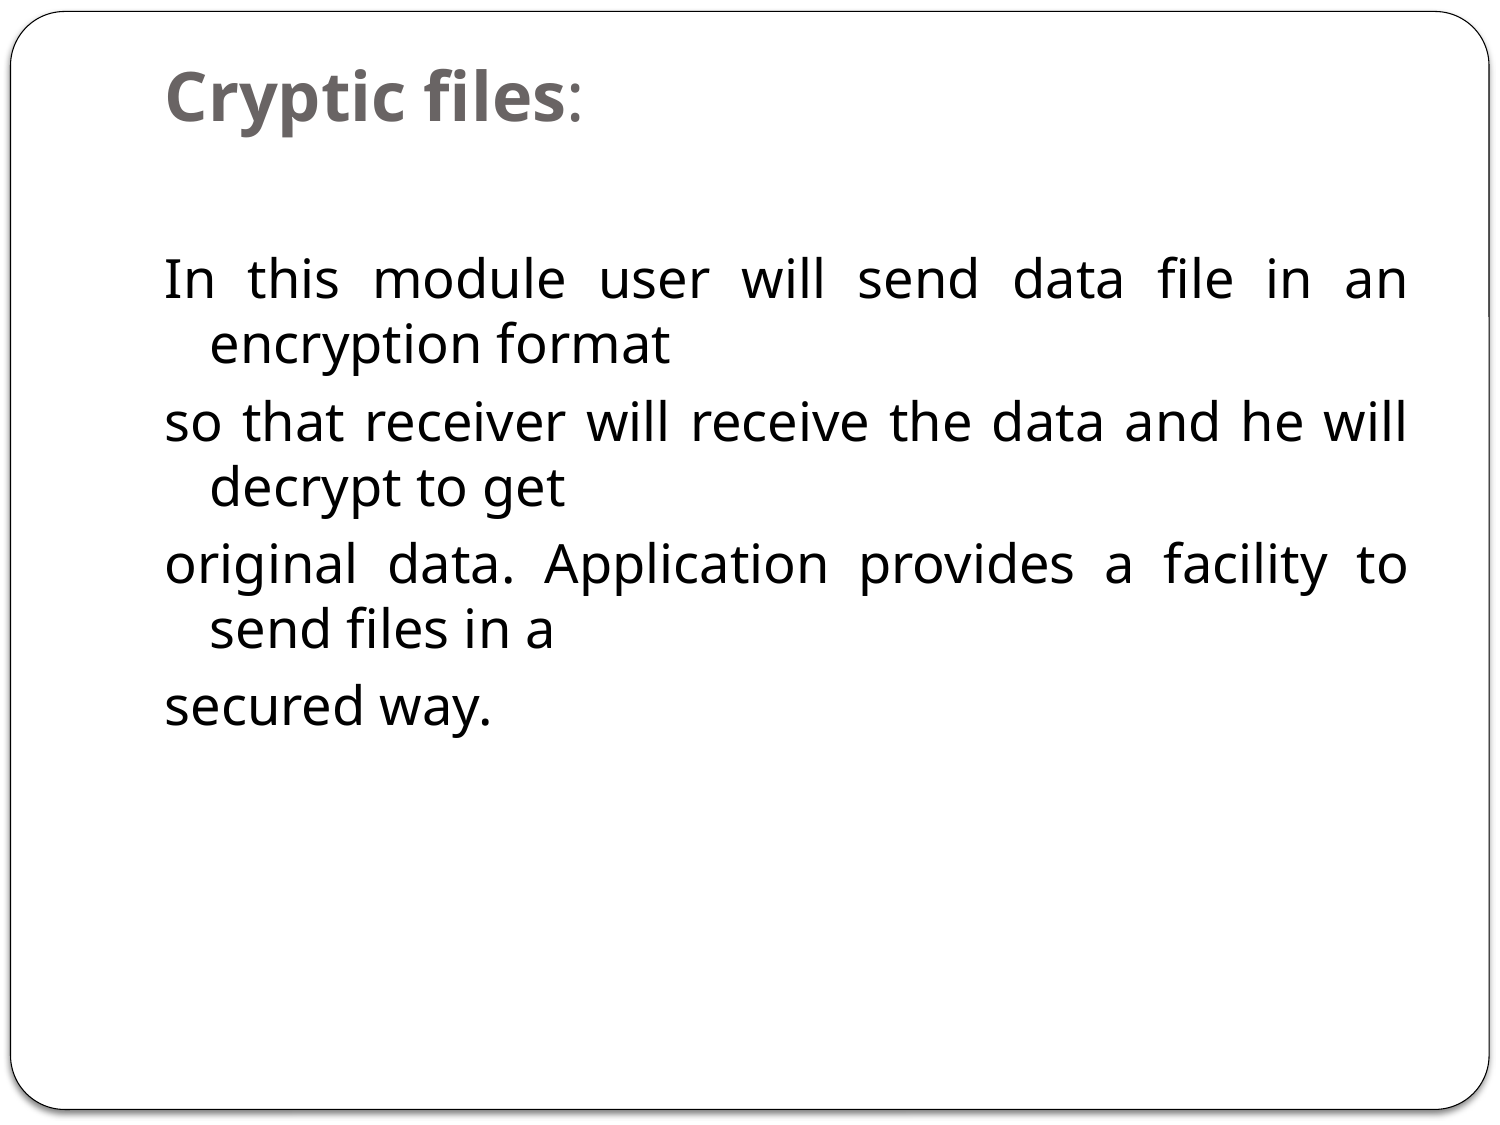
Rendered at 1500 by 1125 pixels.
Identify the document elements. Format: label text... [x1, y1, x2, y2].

title Cryptic files: [150, 45, 1425, 233]
list In this module user will send data file in an encryption format so that receiver will receive the data and he will decrypt to get original data. Application provides a facility to send files in a secured way. [150, 237, 1425, 988]
